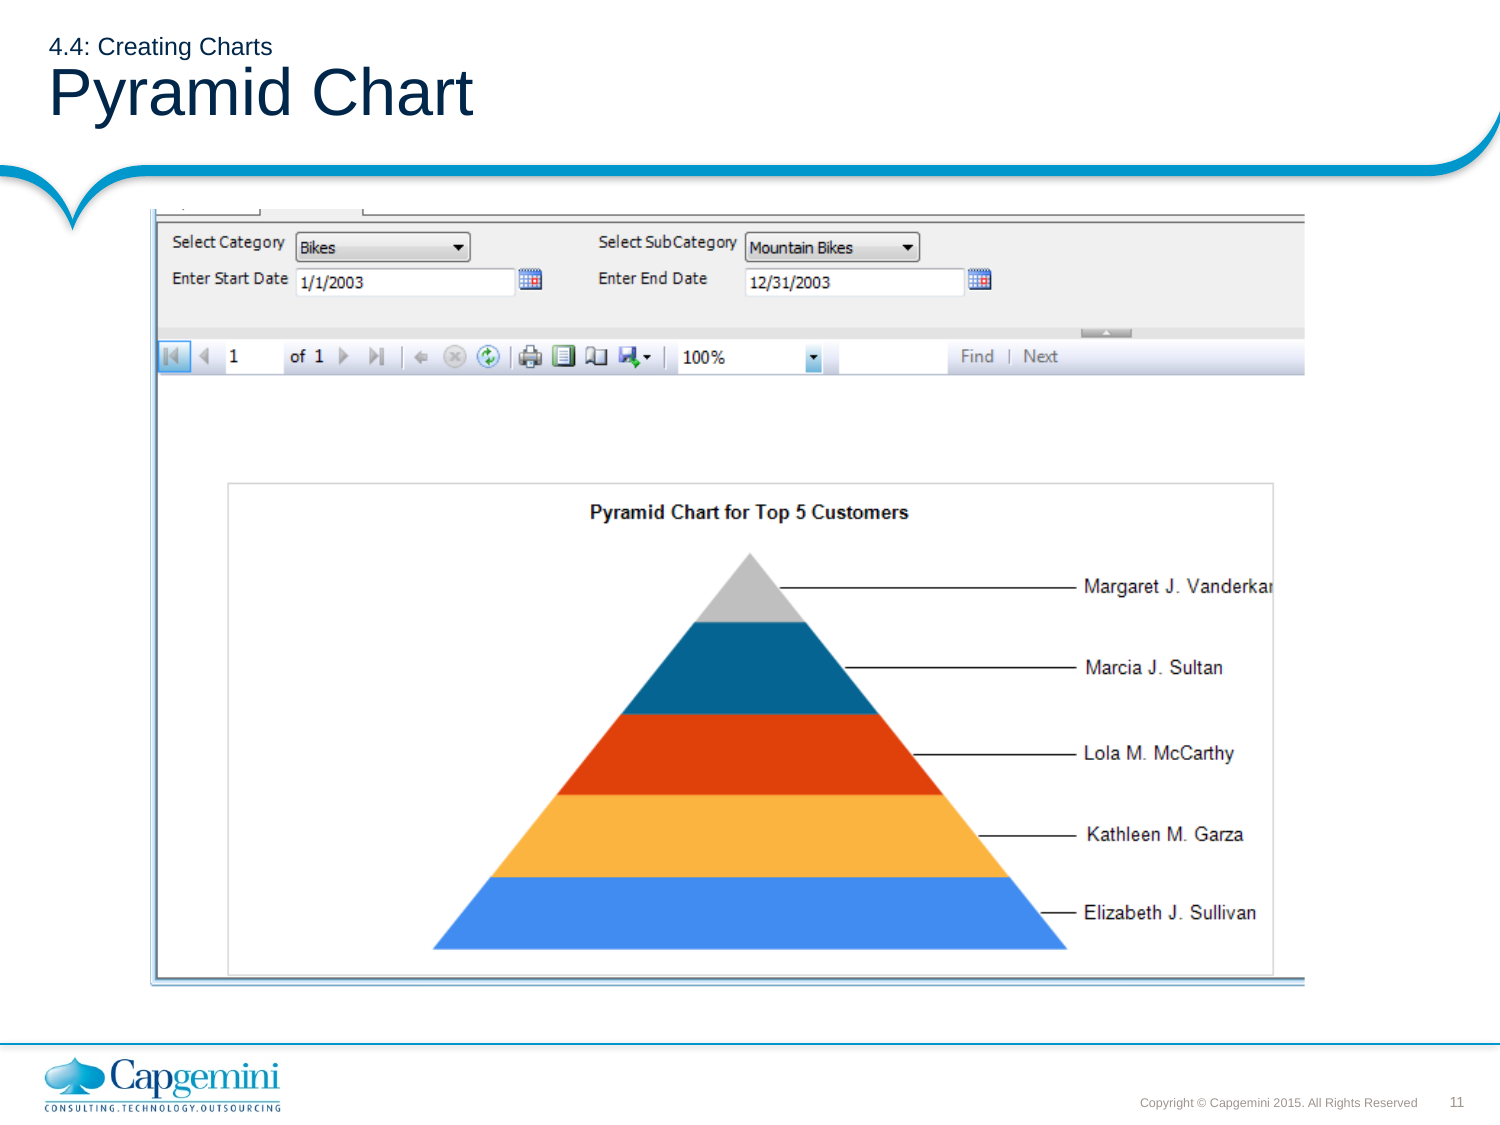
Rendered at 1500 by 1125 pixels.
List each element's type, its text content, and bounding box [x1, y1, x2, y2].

title 4.4: Creating Charts Pyramid Chart [0, 0, 1500, 165]
picture [44, 1056, 281, 1113]
picture [149, 209, 1305, 987]
